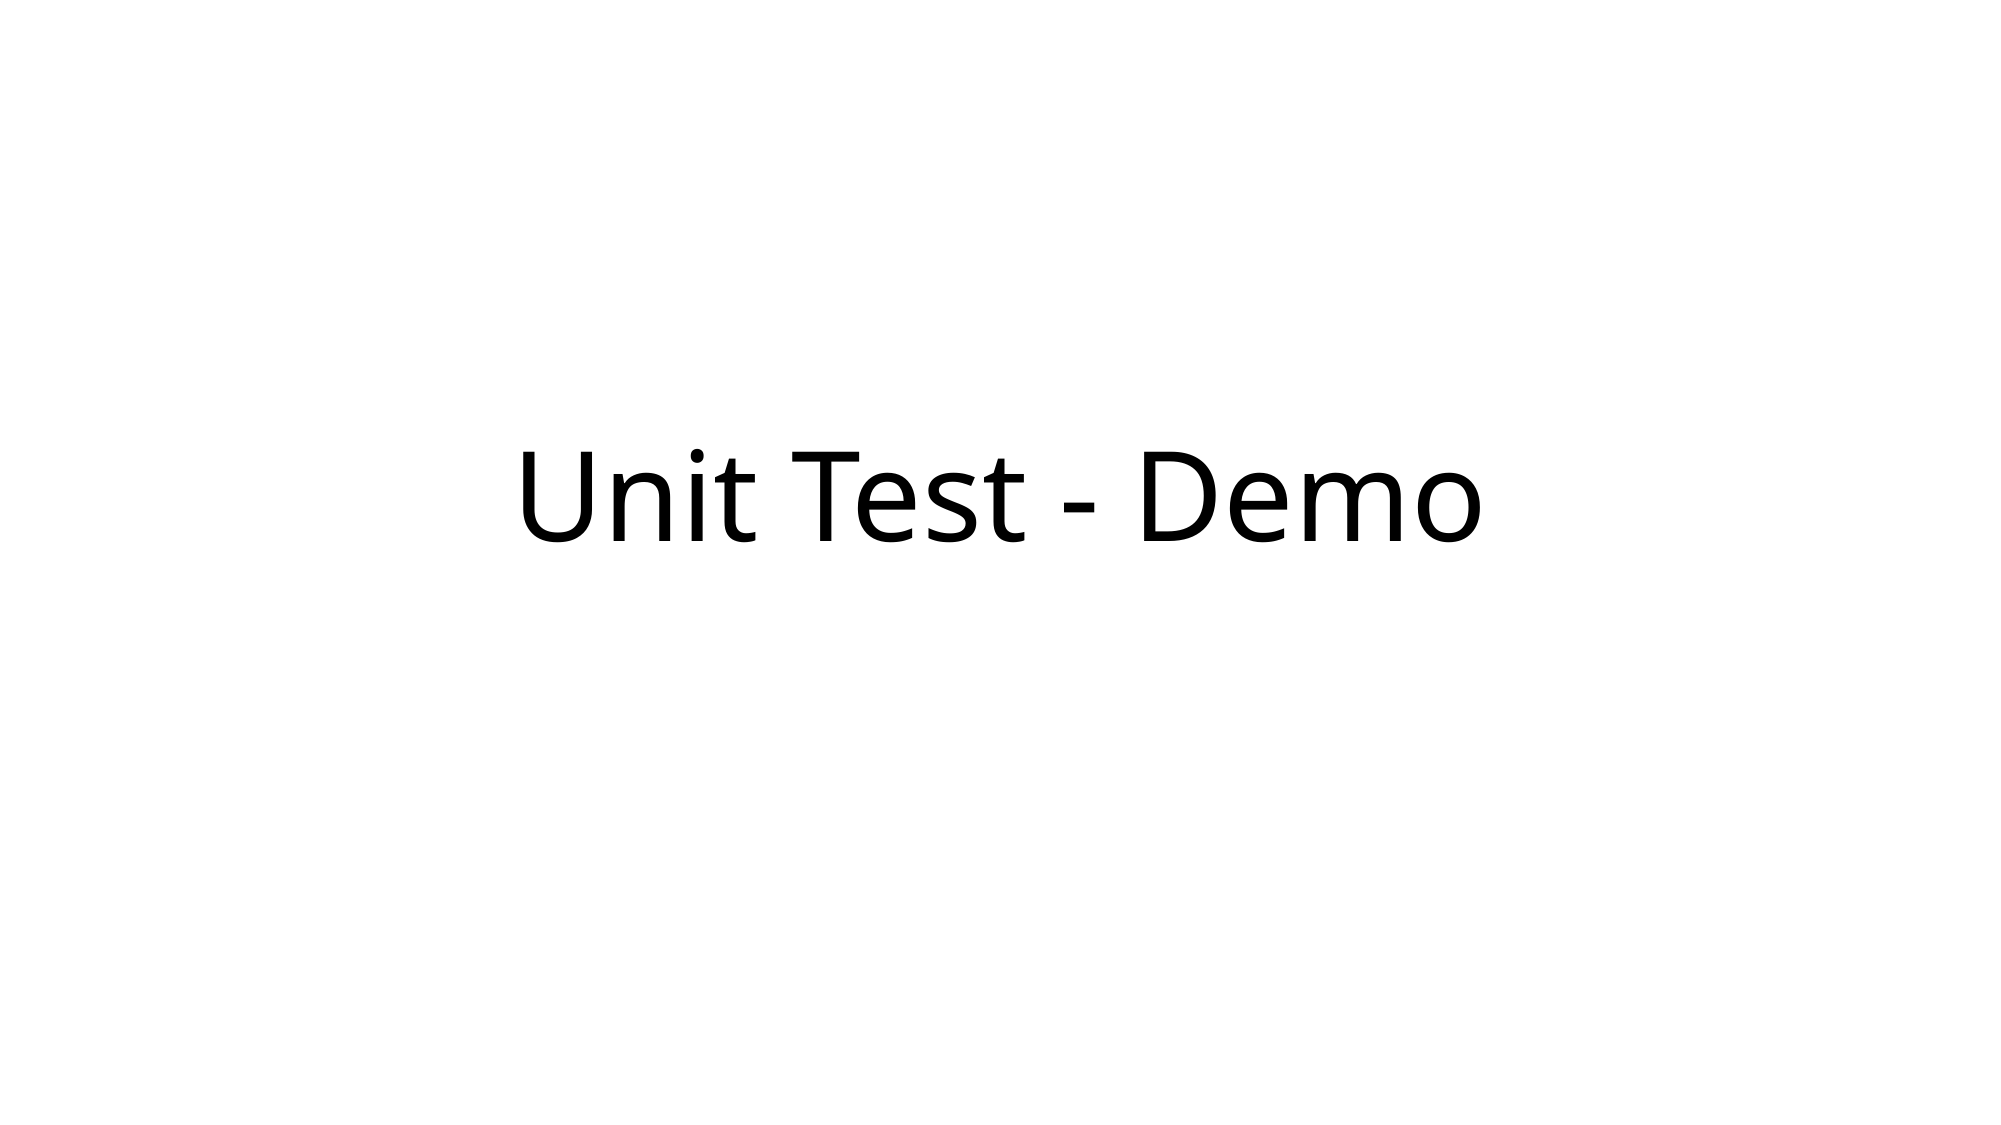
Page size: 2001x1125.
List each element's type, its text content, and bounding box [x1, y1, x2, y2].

title Unit Test - Demo [249, 184, 1750, 576]
